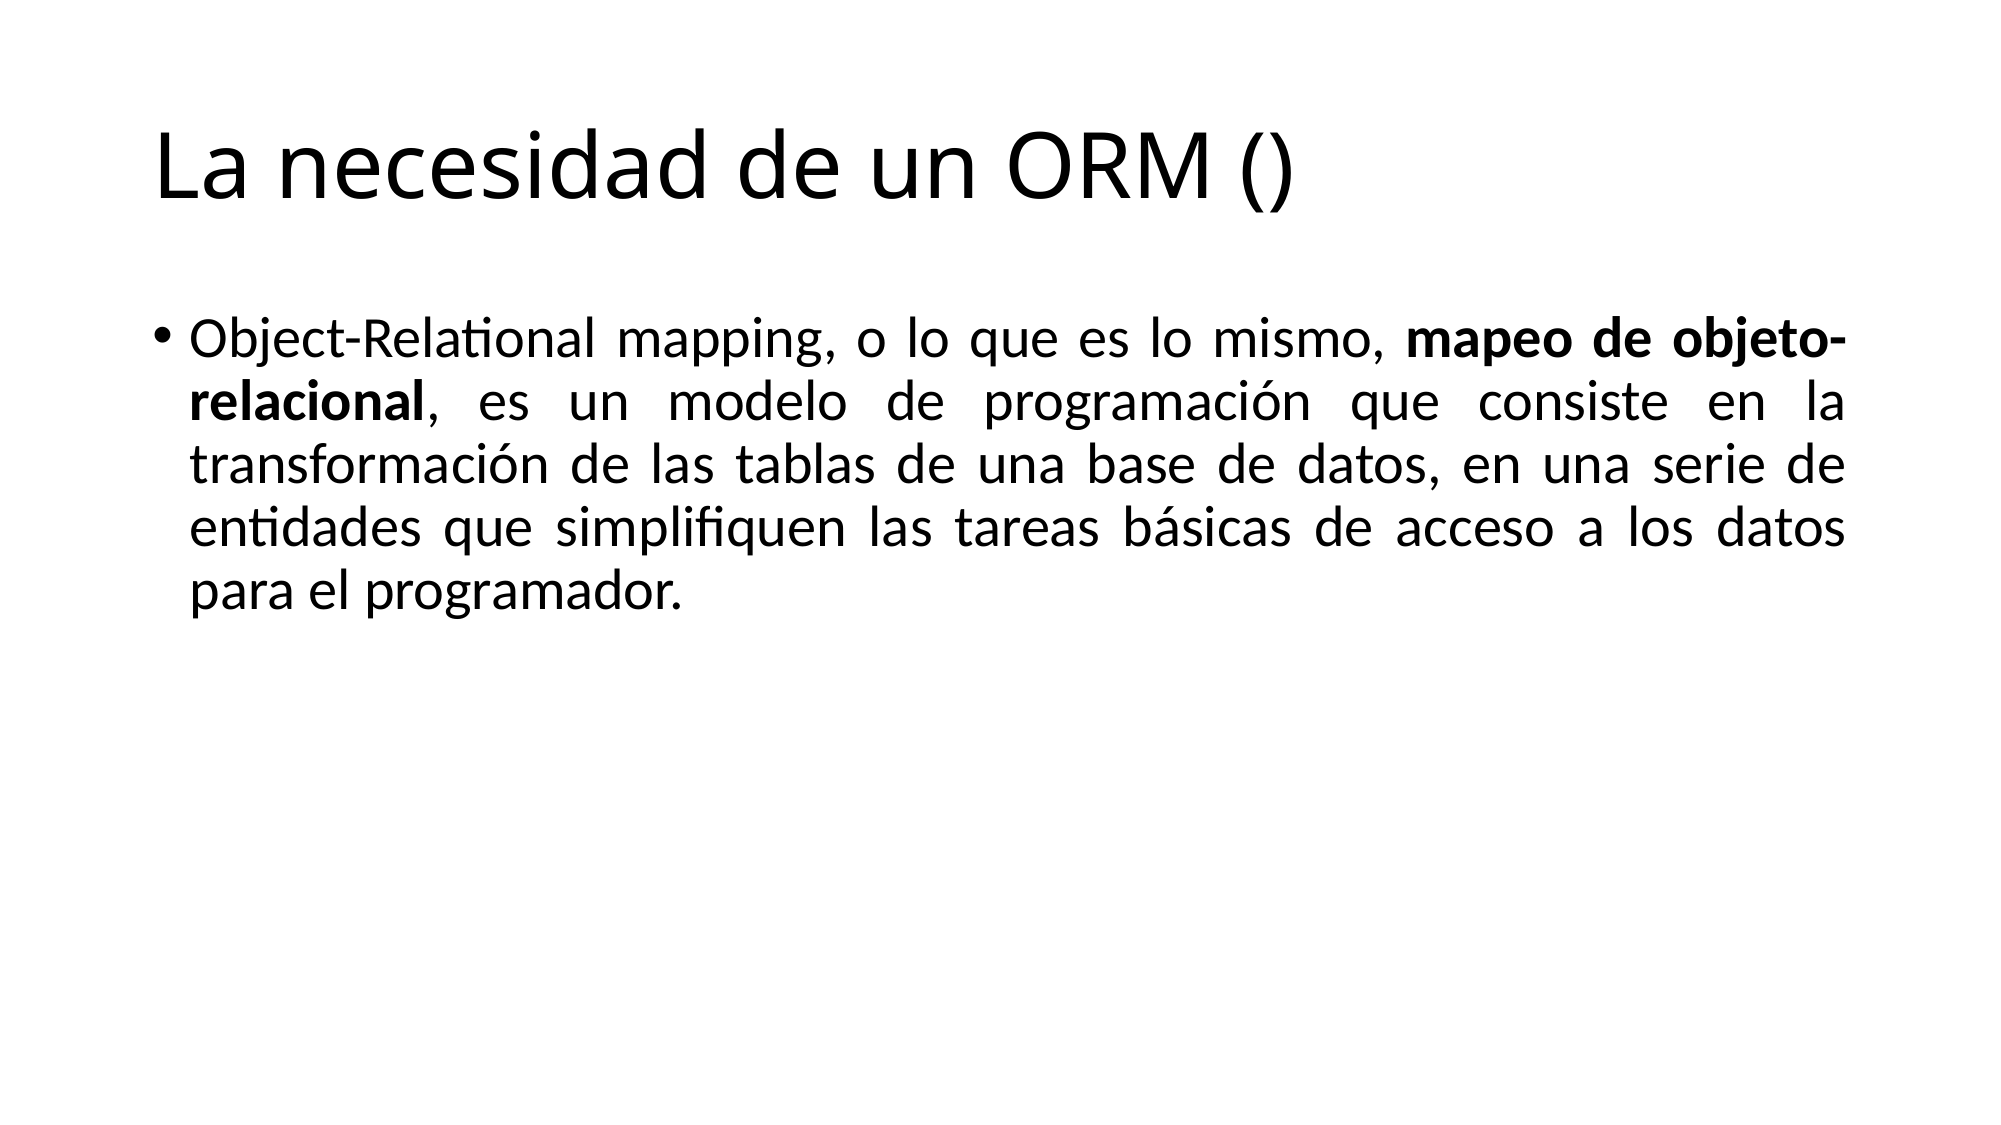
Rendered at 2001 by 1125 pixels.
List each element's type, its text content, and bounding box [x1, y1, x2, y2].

title La necesidad de un ORM () [137, 59, 1863, 278]
list Object-Relational mapping, o lo que es lo mismo, mapeo de objeto-relacional, es un modelo de programación que consiste en la transformación de las tablas de una base de datos, en una serie de entidades que simplifiquen las tareas básicas de acceso a los datos para el programador. [137, 299, 1863, 1014]
